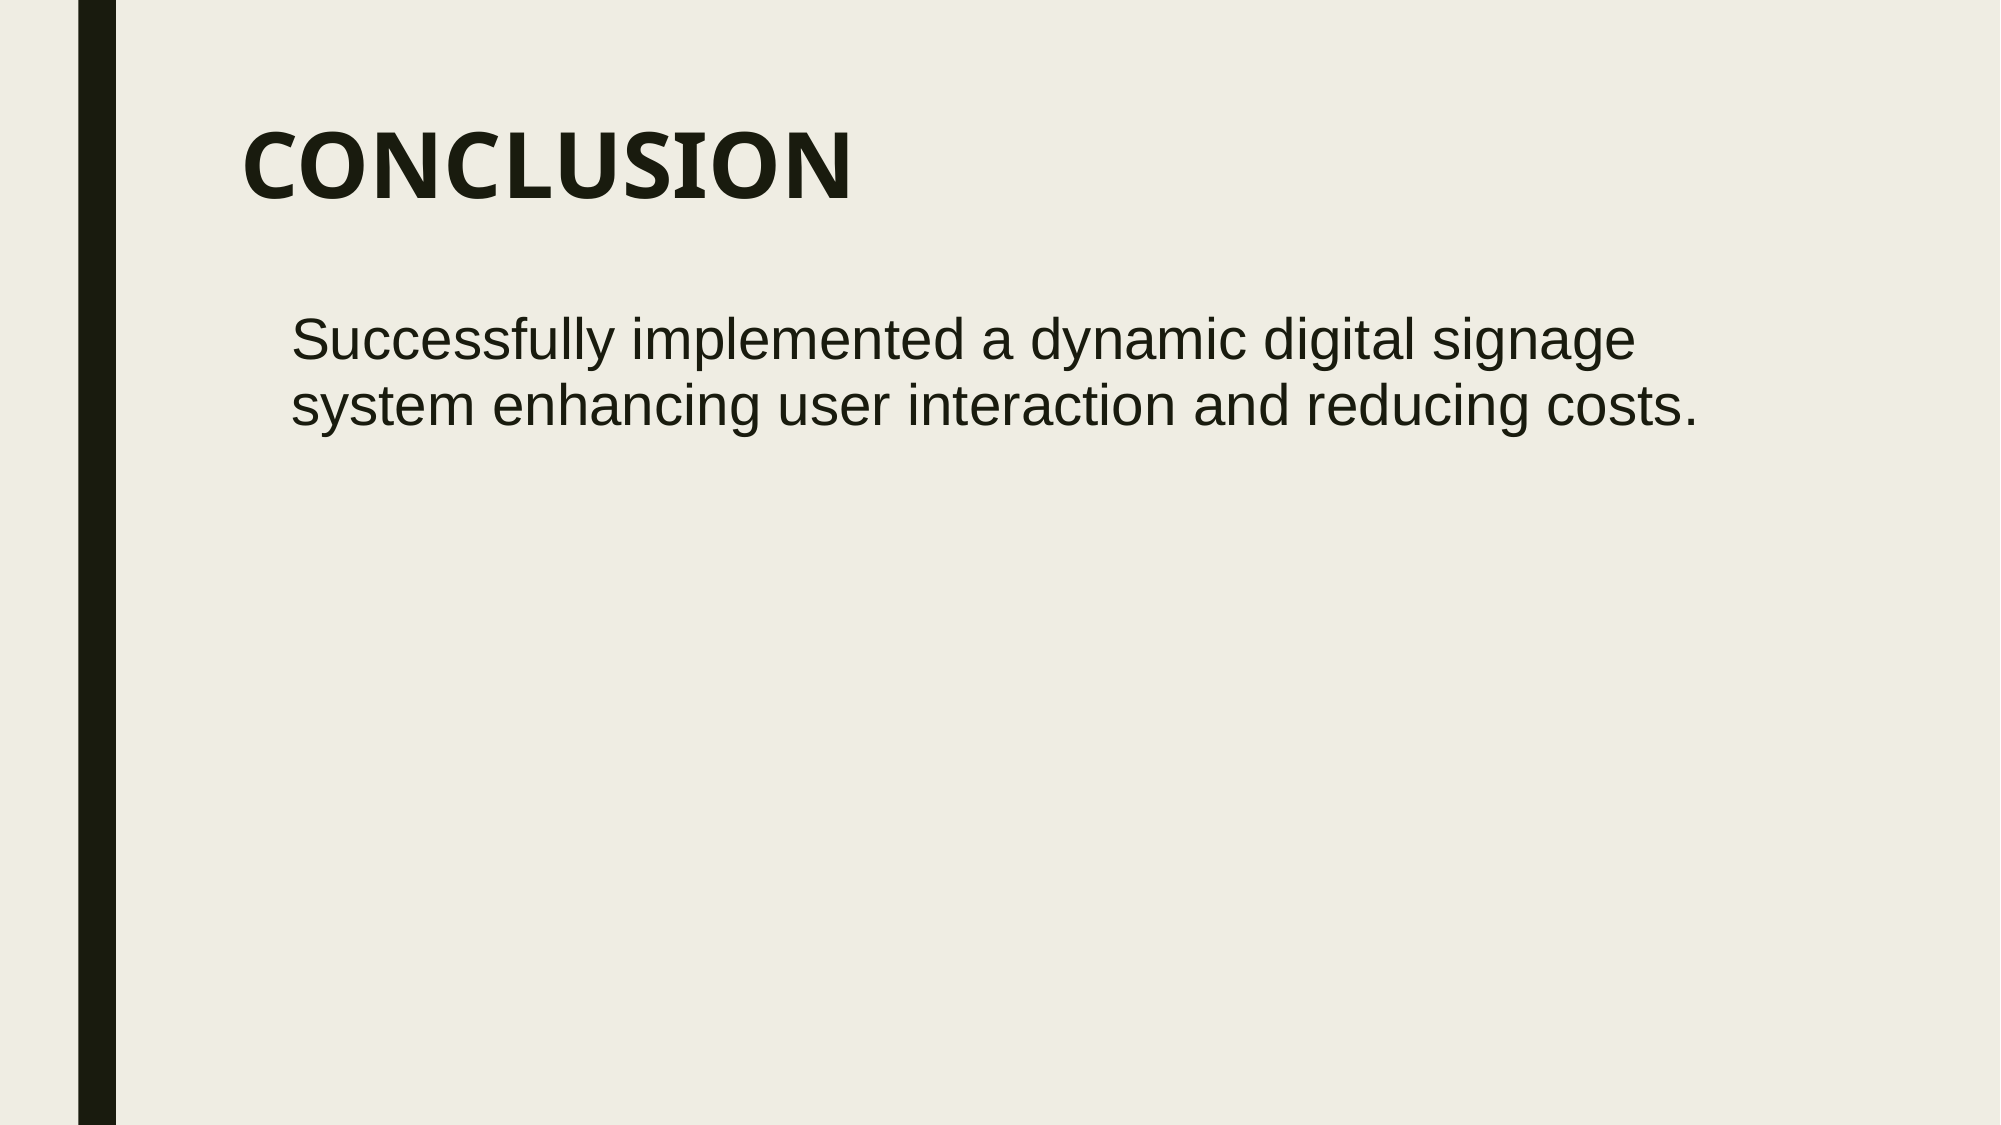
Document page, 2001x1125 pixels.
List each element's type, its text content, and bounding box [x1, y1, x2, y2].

list Successfully implemented a dynamic digital signage system enhancing user interaction and reducing costs. [276, 299, 1852, 888]
title CONCLUSION [225, 112, 1800, 357]
